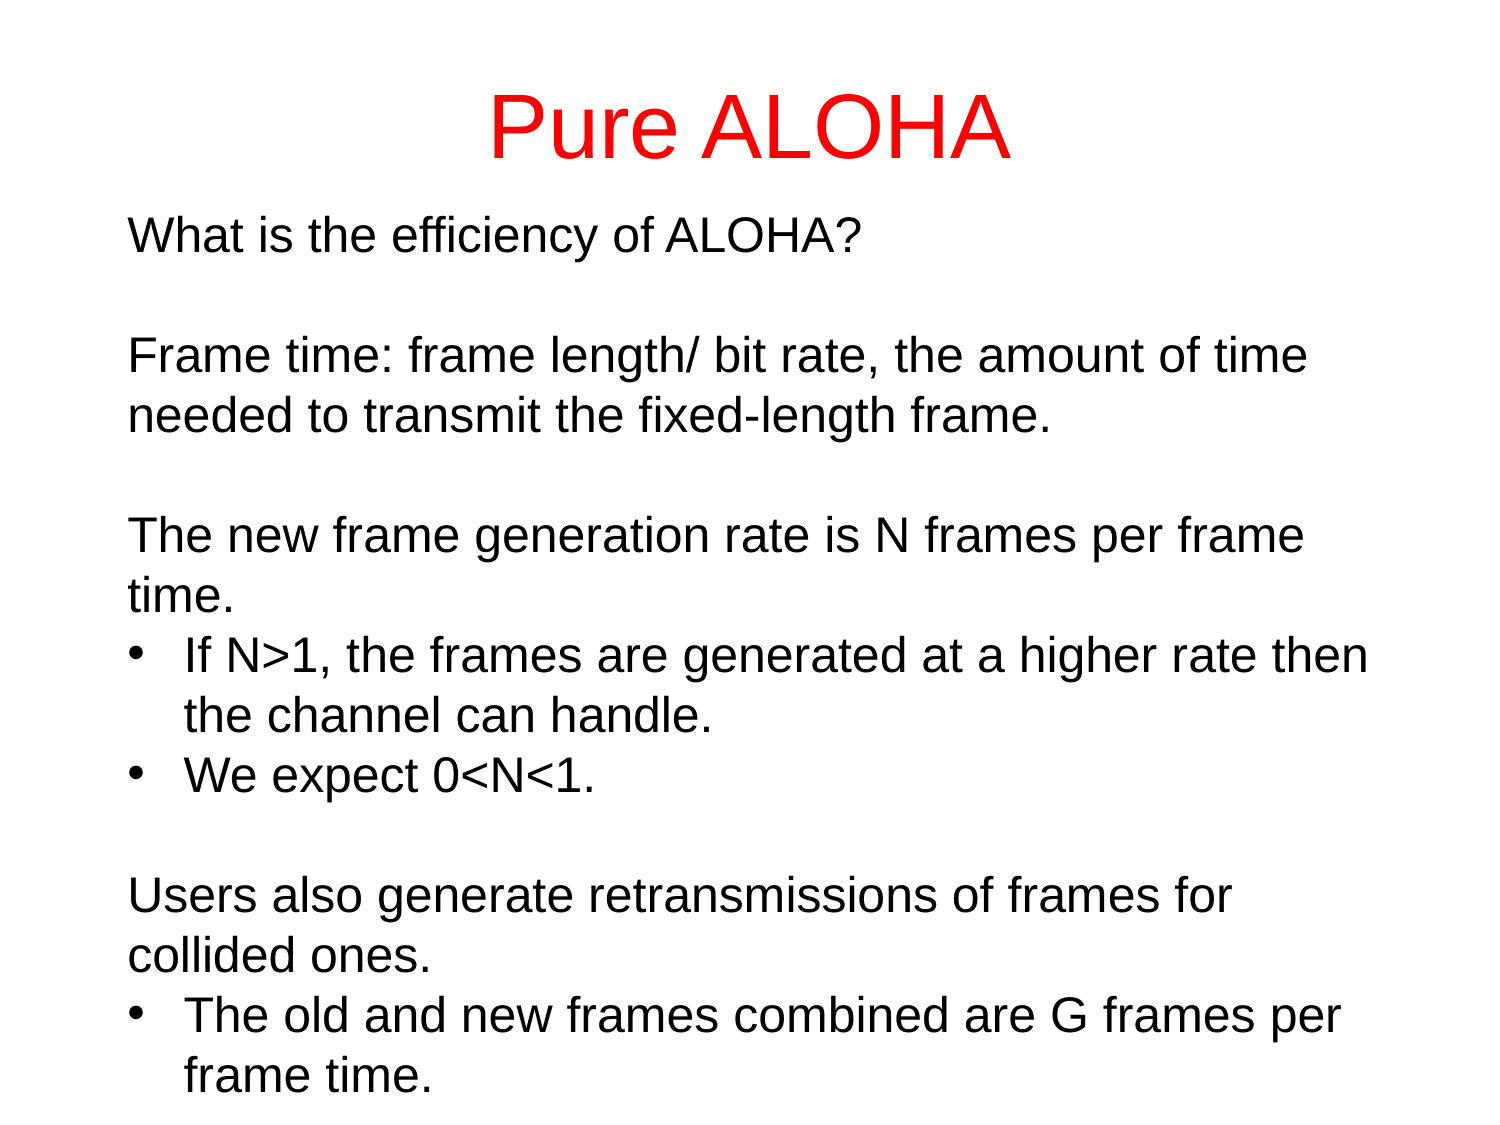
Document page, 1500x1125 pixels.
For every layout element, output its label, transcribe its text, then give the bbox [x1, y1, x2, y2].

text_box What is the efficiency of ALOHA? Frame time: frame length/ bit rate, the amount of time needed to transmit the fixed-length frame. The new frame generation rate is N frames per frame time. If N>1, the frames are generated at a higher rate then the channel can handle. We expect 0<N<1. Users also generate retransmissions of frames for collided ones. The old and new frames combined are G frames per frame time. [112, 194, 1388, 1125]
title Pure ALOHA [0, 0, 1500, 245]
